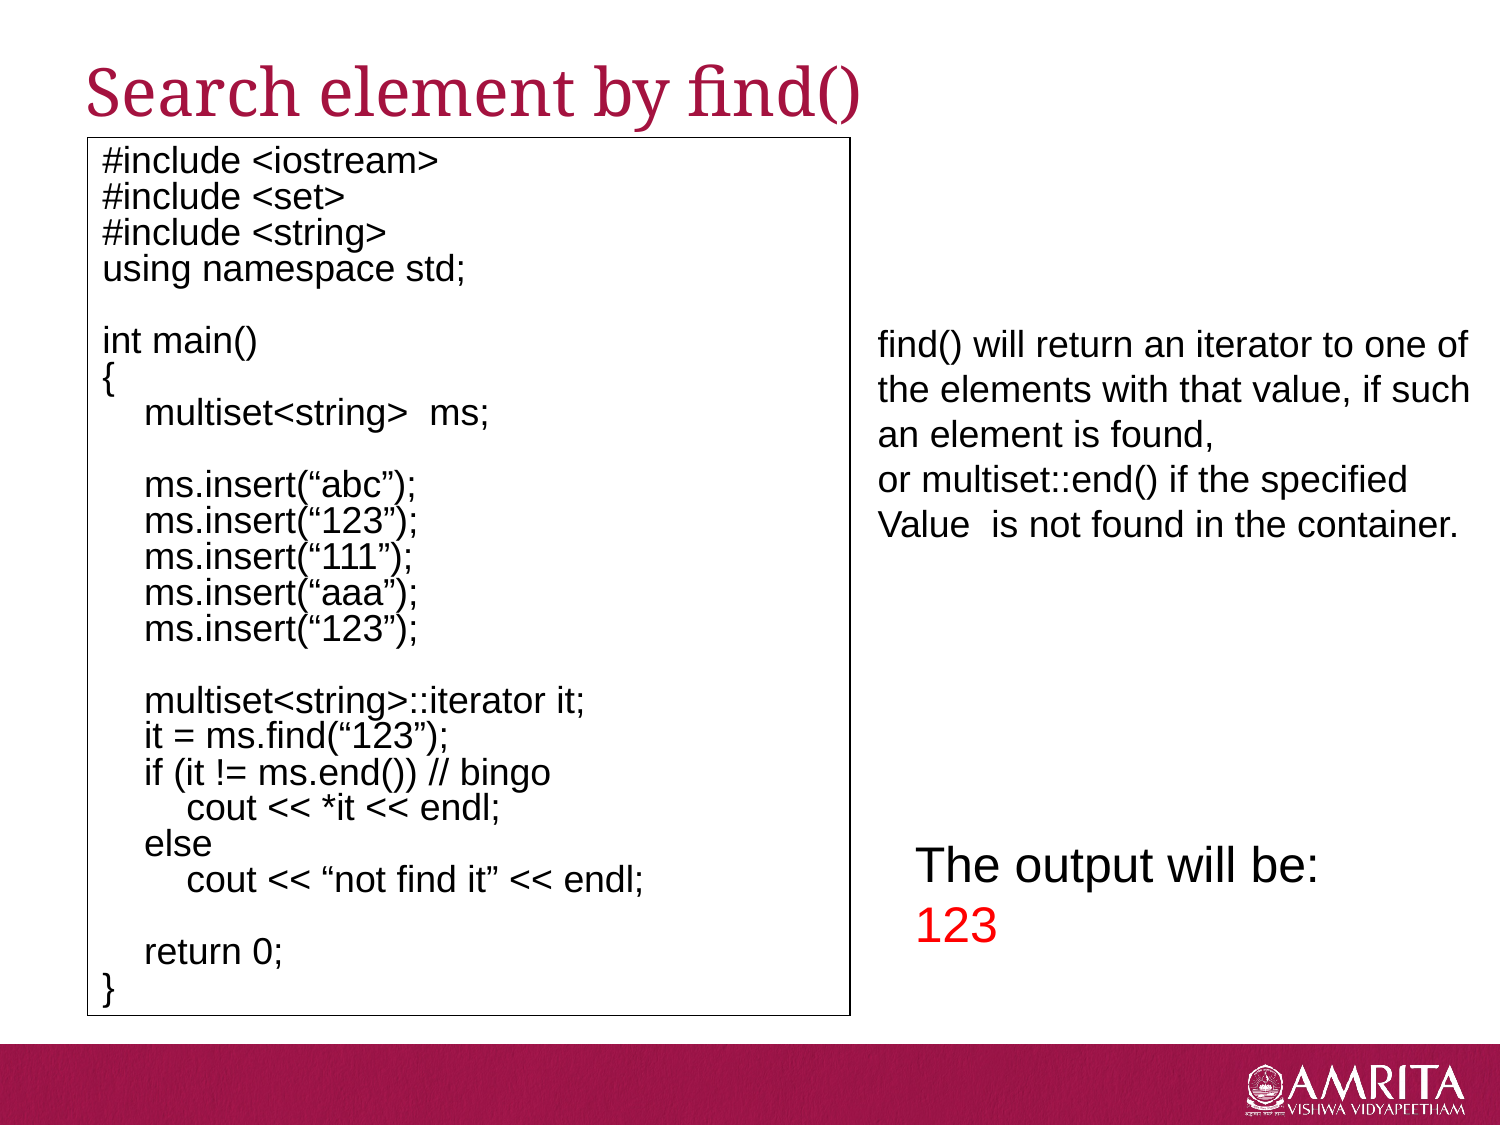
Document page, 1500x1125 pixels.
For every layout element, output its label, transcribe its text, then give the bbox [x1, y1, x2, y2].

picture [0, 1044, 1500, 1125]
text_box find() will return an iterator to one of the elements with that value, if such an element is found, or multiset::end() if the specified Value is not found in the container. [862, 312, 1497, 553]
title Search element by find() [70, 57, 1450, 134]
text_box The output will be: 123 [900, 824, 1388, 960]
text_box #include <iostream> #include <set> #include <string> using namespace std; int main() { multiset<string> ms; ms.insert(“abc”); ms.insert(“123”); ms.insert(“111”); ms.insert(“aaa”); ms.insert(“123”); multiset<string>::iterator it; it = ms.find(“123”); if (it != ms.end()) // bingo cout << *it << endl; else cout << “not find it” << endl; return 0; } [87, 137, 850, 1016]
